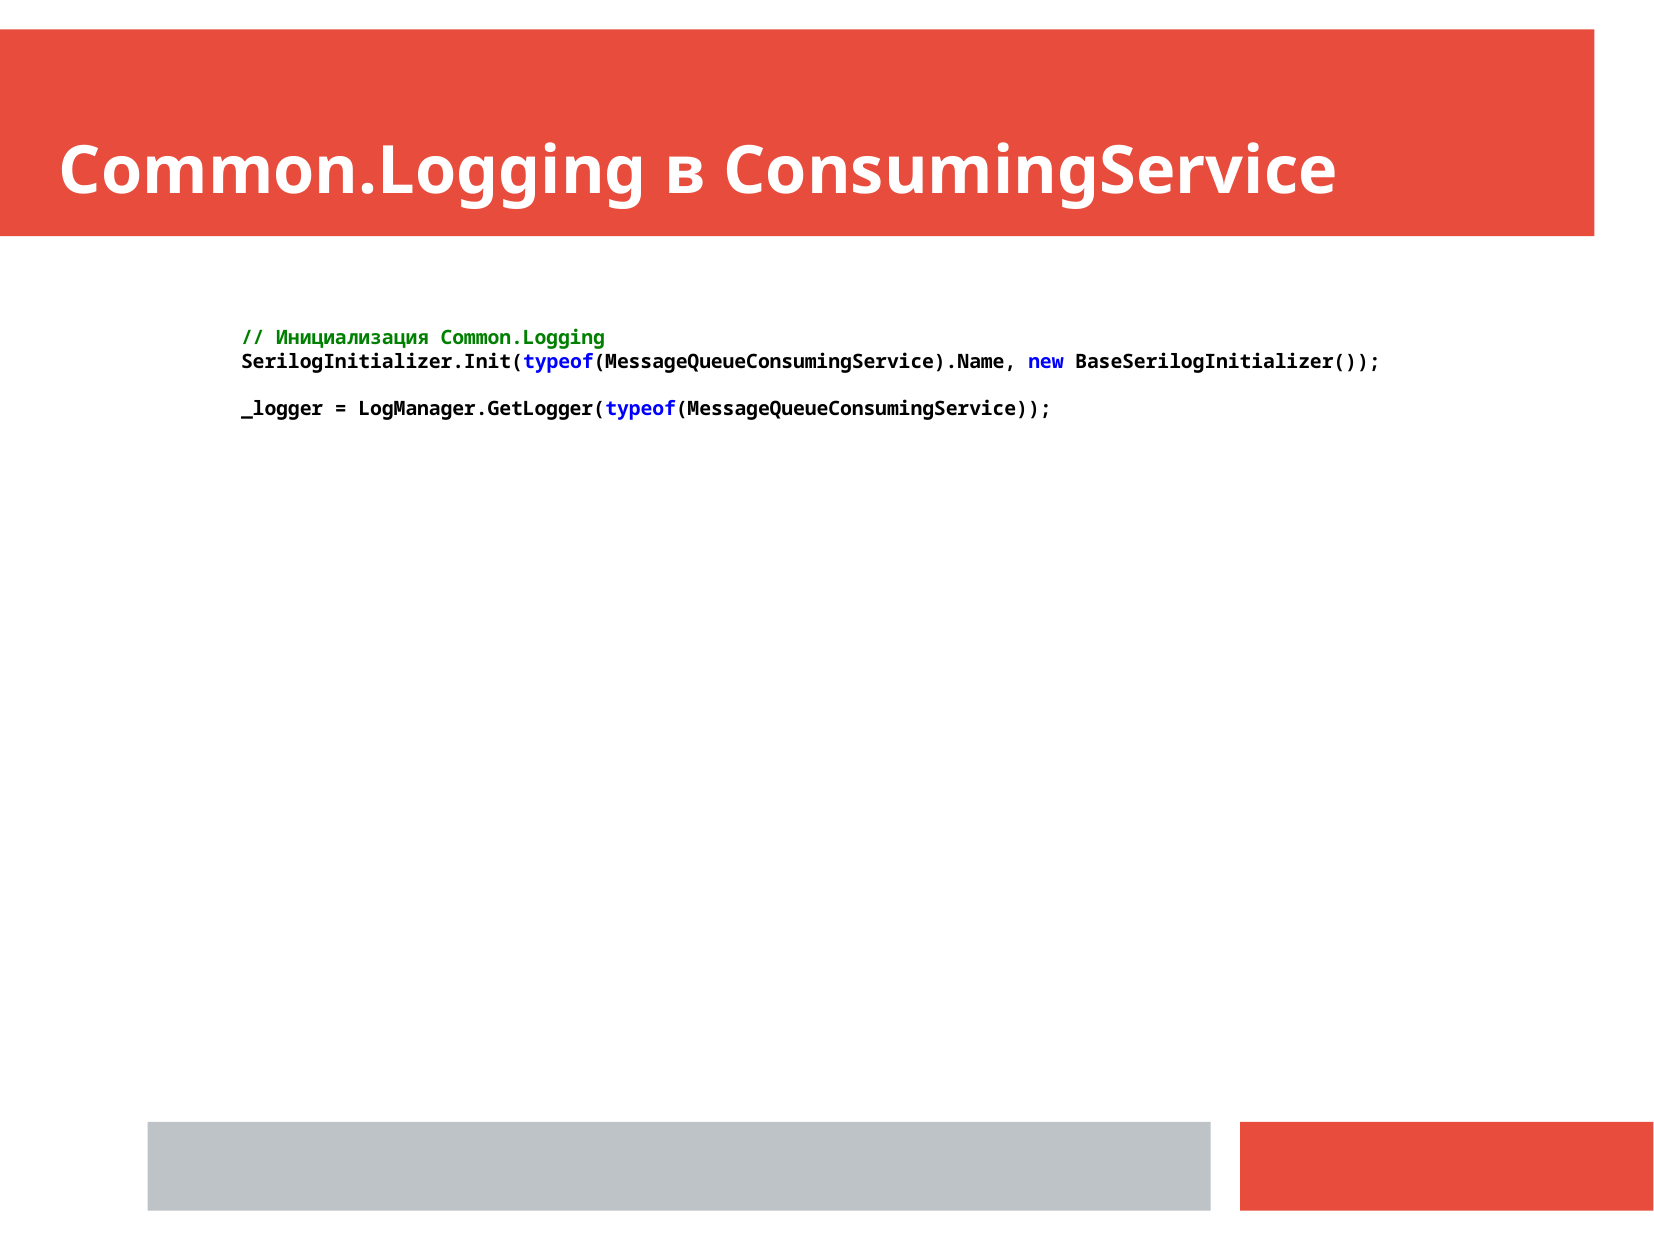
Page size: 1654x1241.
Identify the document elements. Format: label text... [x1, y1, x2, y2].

text_box Common.Logging в ConsumingService [58, 58, 1595, 207]
text_box // Инициализация Common.Logging SerilogInitializer.Init(typeof(MessageQueueConsumingService).Name, new BaseSerilogInitializer()); _logger = LogManager.GetLogger(typeof(MessageQueueConsumingService)); [53, 324, 1559, 1093]
